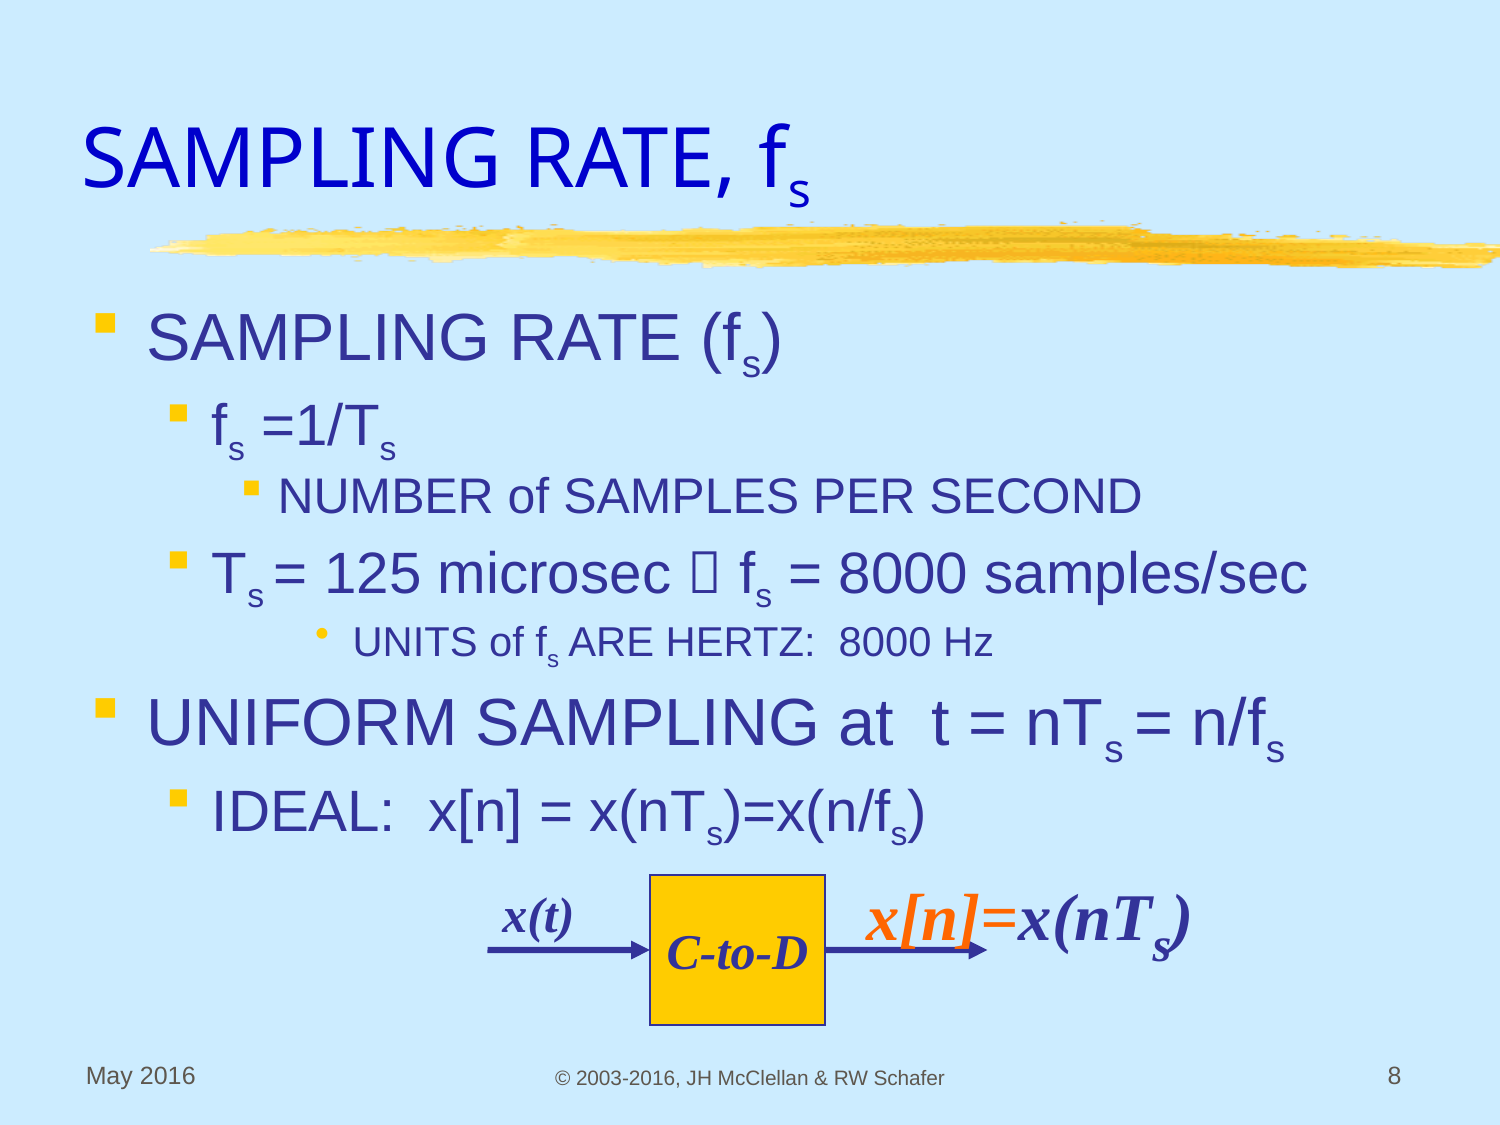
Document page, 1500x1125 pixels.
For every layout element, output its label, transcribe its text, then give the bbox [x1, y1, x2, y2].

footer © 2003-2016, JH McClellan & RW Schafer [512, 1021, 988, 1098]
title SAMPLING RATE, fs [66, 37, 1342, 226]
text_box x[n]=x(nTs) [851, 849, 1209, 979]
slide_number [70, 1021, 384, 1098]
picture [150, 215, 1500, 279]
slide_number 8 [1103, 1021, 1417, 1098]
text_box x(t) [487, 874, 590, 950]
text_box C-to-D [650, 874, 825, 1025]
list SAMPLING RATE (fs) fs =1/Ts NUMBER of SAMPLES PER SECOND Ts = 125 microsec  fs = 8000 samples/sec UNITS of fs ARE HERTZ: 8000 Hz UNIFORM SAMPLING at t = nTs = n/fs IDEAL: x[n] = x(nTs)=x(n/fs) [74, 287, 1476, 838]
text_box [487, 943, 650, 957]
